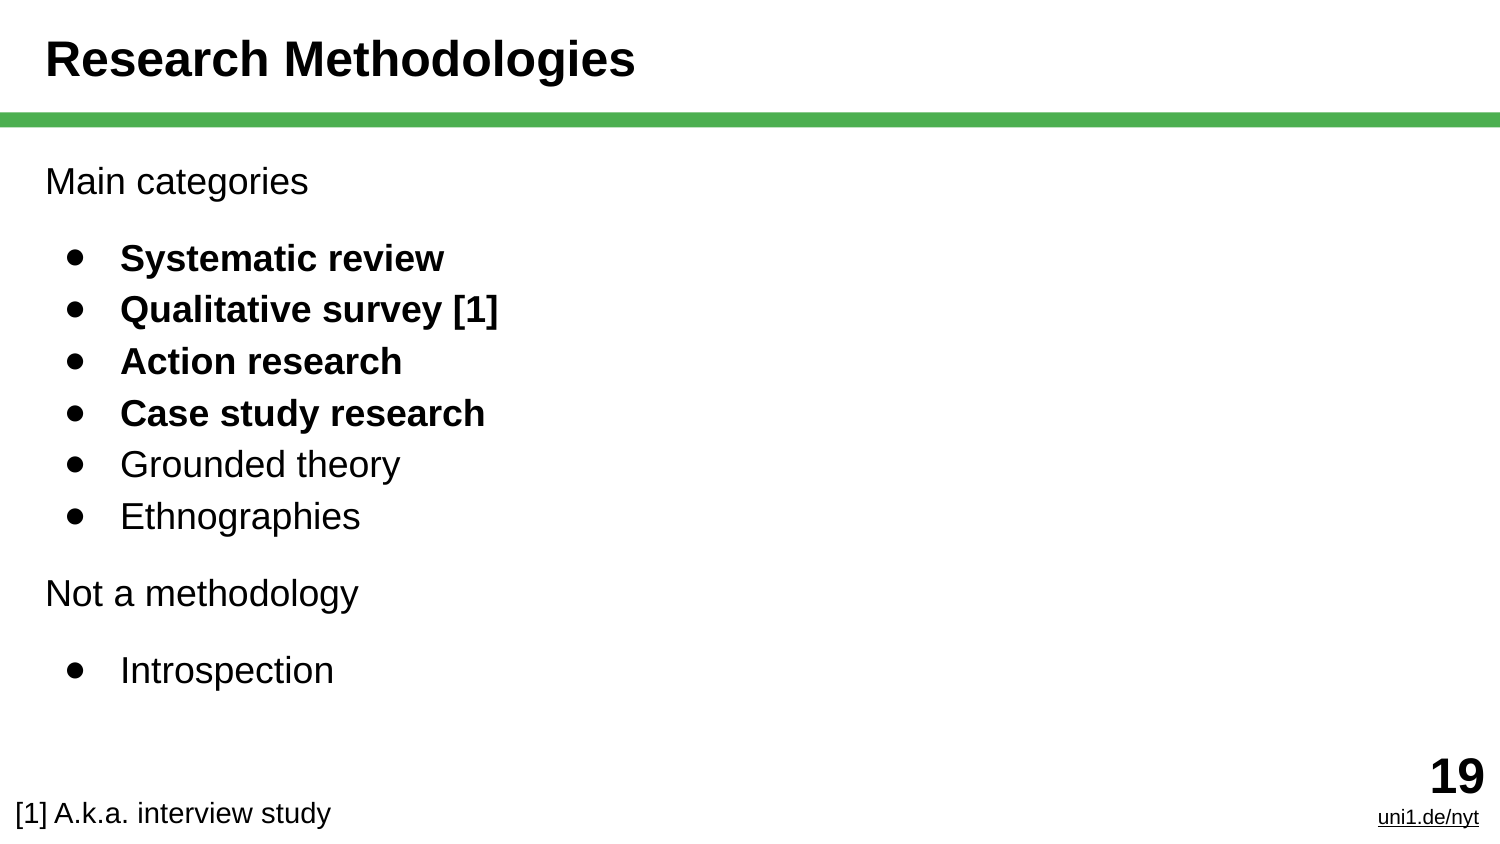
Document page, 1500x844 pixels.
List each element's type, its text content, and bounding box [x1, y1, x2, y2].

title Research Methodologies [0, 0, 1500, 113]
text_box [1] A.k.a. interview study [0, 694, 1200, 844]
slide_number ‹#› uni1.de/nyt [1200, 693, 1500, 844]
list Main categories Systematic review Qualitative survey [1] Action research Case study research Grounded theory Ethnographies Not a methodology Introspection [45, 150, 1455, 694]
